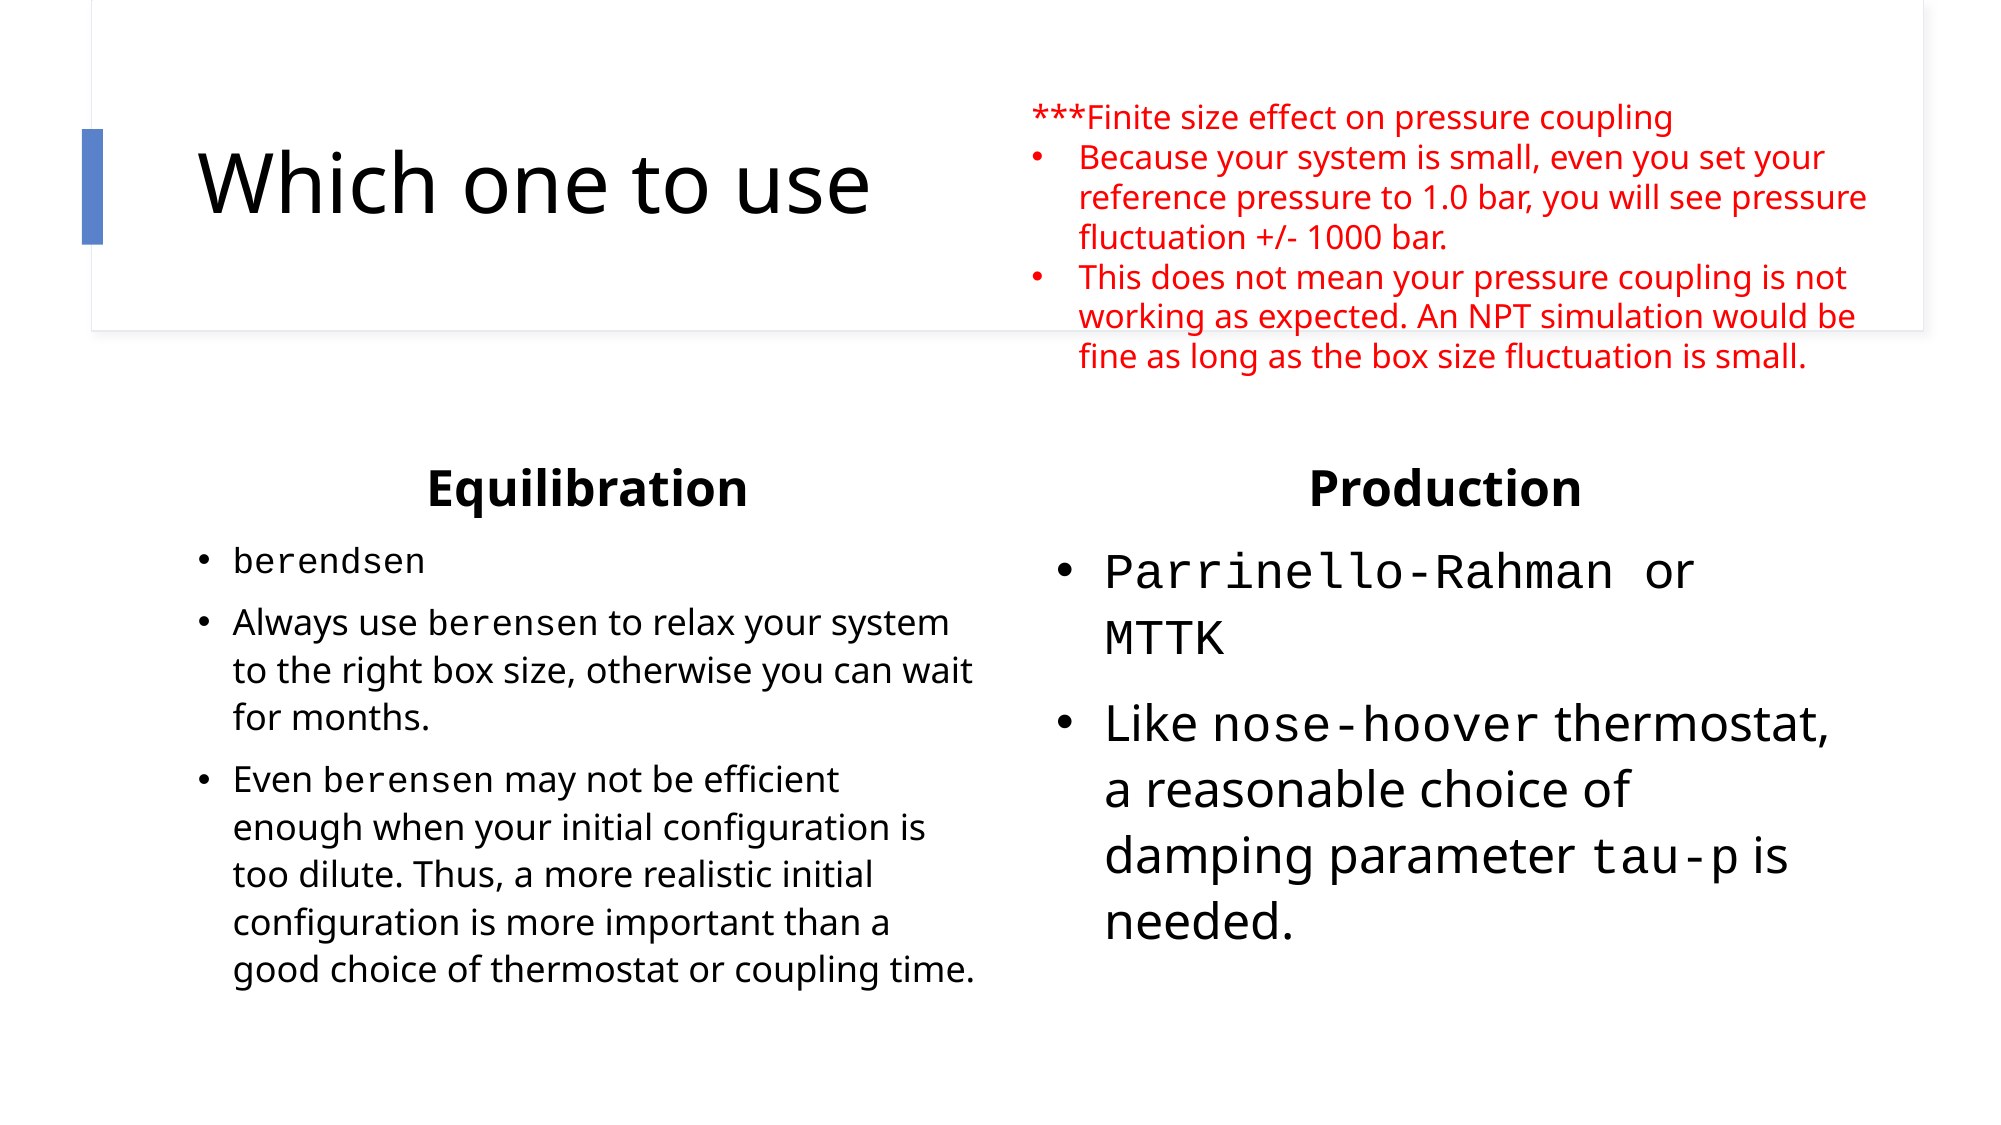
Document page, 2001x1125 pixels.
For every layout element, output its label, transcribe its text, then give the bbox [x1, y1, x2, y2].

title Which one to use [183, 90, 1016, 284]
list Equilibration [183, 389, 993, 525]
list berendsen Always use berensen to relax your system to the right box size, otherwise you can wait for months. Even berensen may not be efficient enough when your initial configuration is too dilute. Thus, a more realistic initial configuration is more important than a good choice of thermostat or coupling time. [183, 525, 993, 1013]
list Parrinello-Rahman or MTTK Like nose-hoover thermostat, a reasonable choice of damping parameter tau-p is needed. [1041, 525, 1851, 1013]
list Production [1041, 389, 1851, 525]
text_box ***Finite size effect on pressure coupling Because your system is small, even you set your reference pressure to 1.0 bar, you will see pressure fluctuation +/- 1000 bar. This does not mean your pressure coupling is not working as expected. An NPT simulation would be fine as long as the box size fluctuation is small. [1016, 88, 1887, 383]
